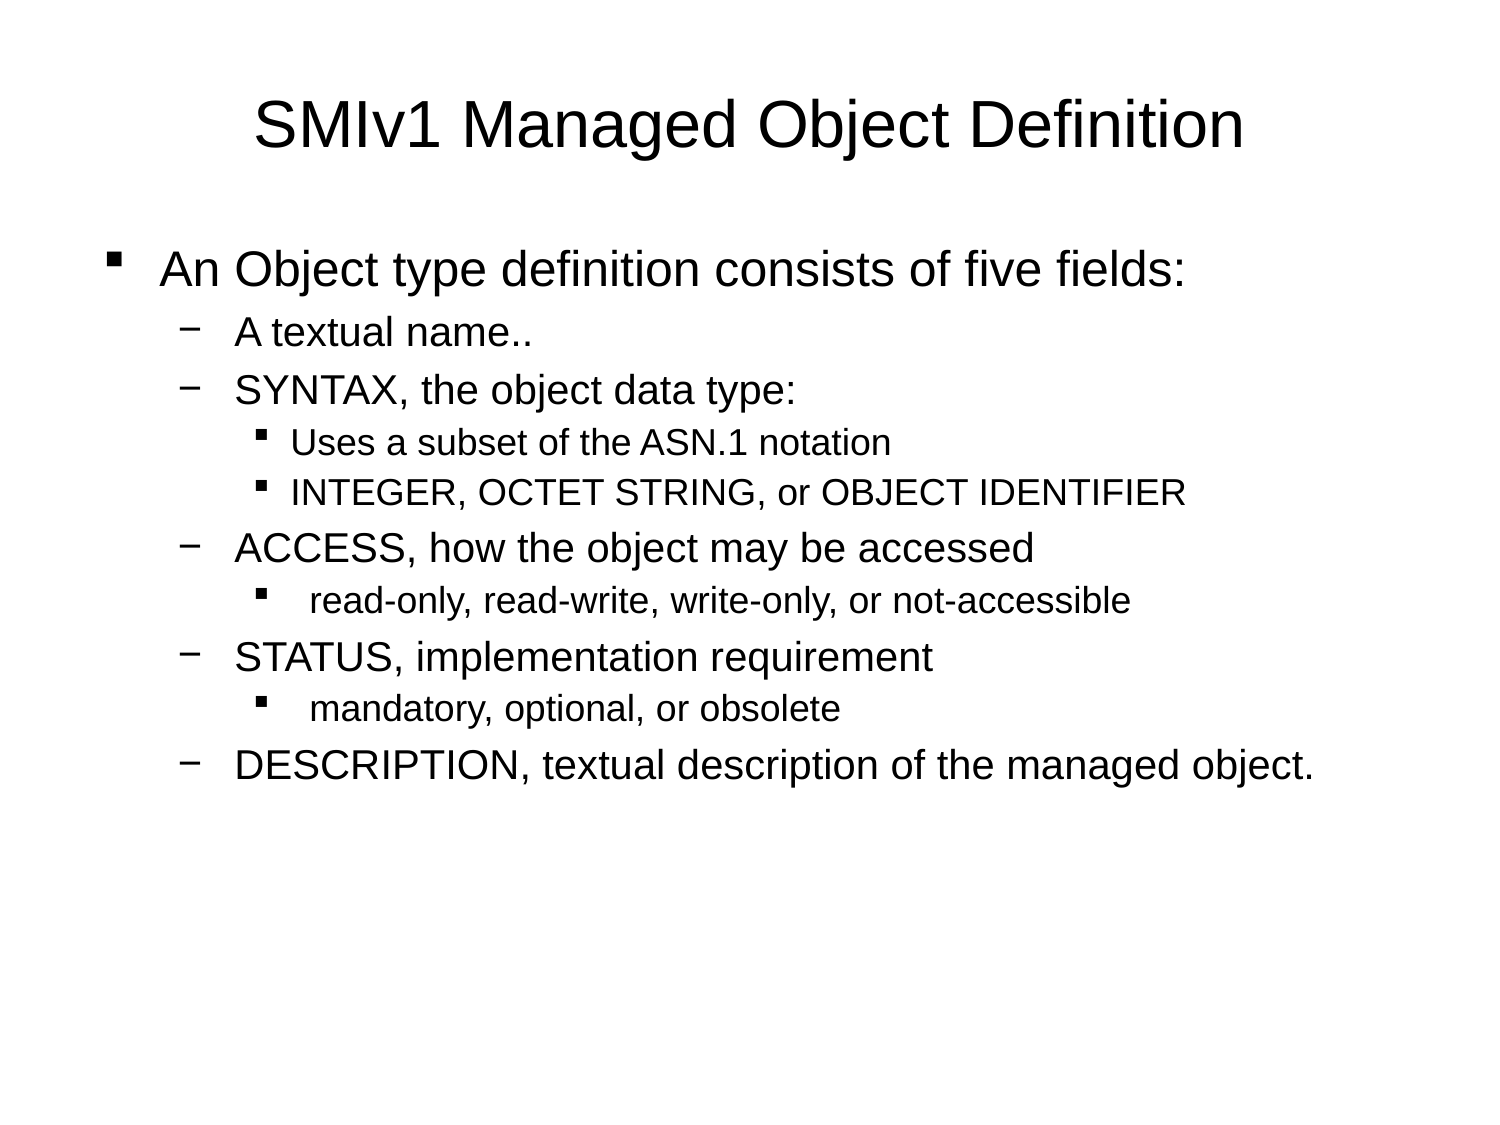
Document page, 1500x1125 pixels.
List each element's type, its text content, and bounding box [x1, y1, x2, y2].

title SMIv1 Managed Object Definition [74, 26, 1426, 215]
text_box An Object type definition consists of five fields: A textual name.. SYNTAX, the object data type: Uses a subset of the ASN.1 notation INTEGER, OCTET STRING, or OBJECT IDENTIFIER ACCESS, how the object may be accessed read-only, read-write, write-only, or not-accessible STATUS, implementation requirement mandatory, optional, or obsolete DESCRIPTION, textual description of the managed object. [88, 228, 1394, 743]
